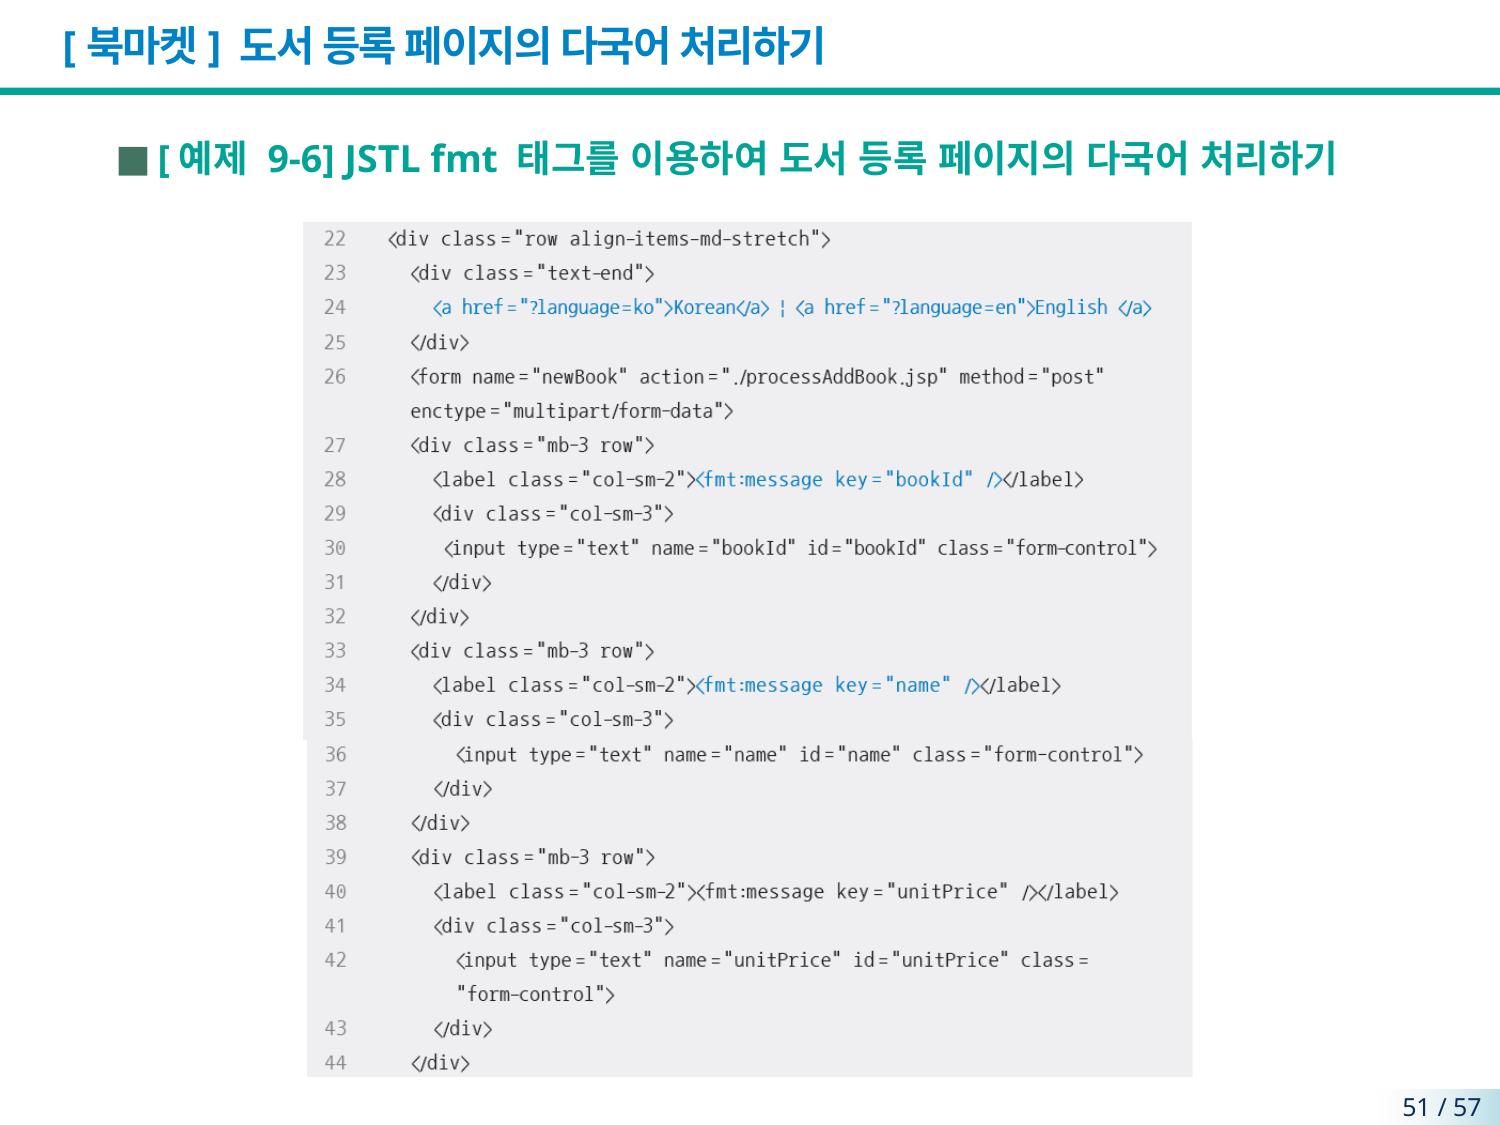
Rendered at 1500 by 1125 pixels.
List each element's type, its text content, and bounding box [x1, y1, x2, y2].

list [예제 9-6] JSTL fmt 태그를 이용하여 도서 등록 페이지의 다국어 처리하기 [100, 127, 1459, 1050]
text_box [302, 222, 1198, 1077]
title [북마켓] 도서 등록 페이지의 다국어 처리하기 [47, 5, 1325, 84]
